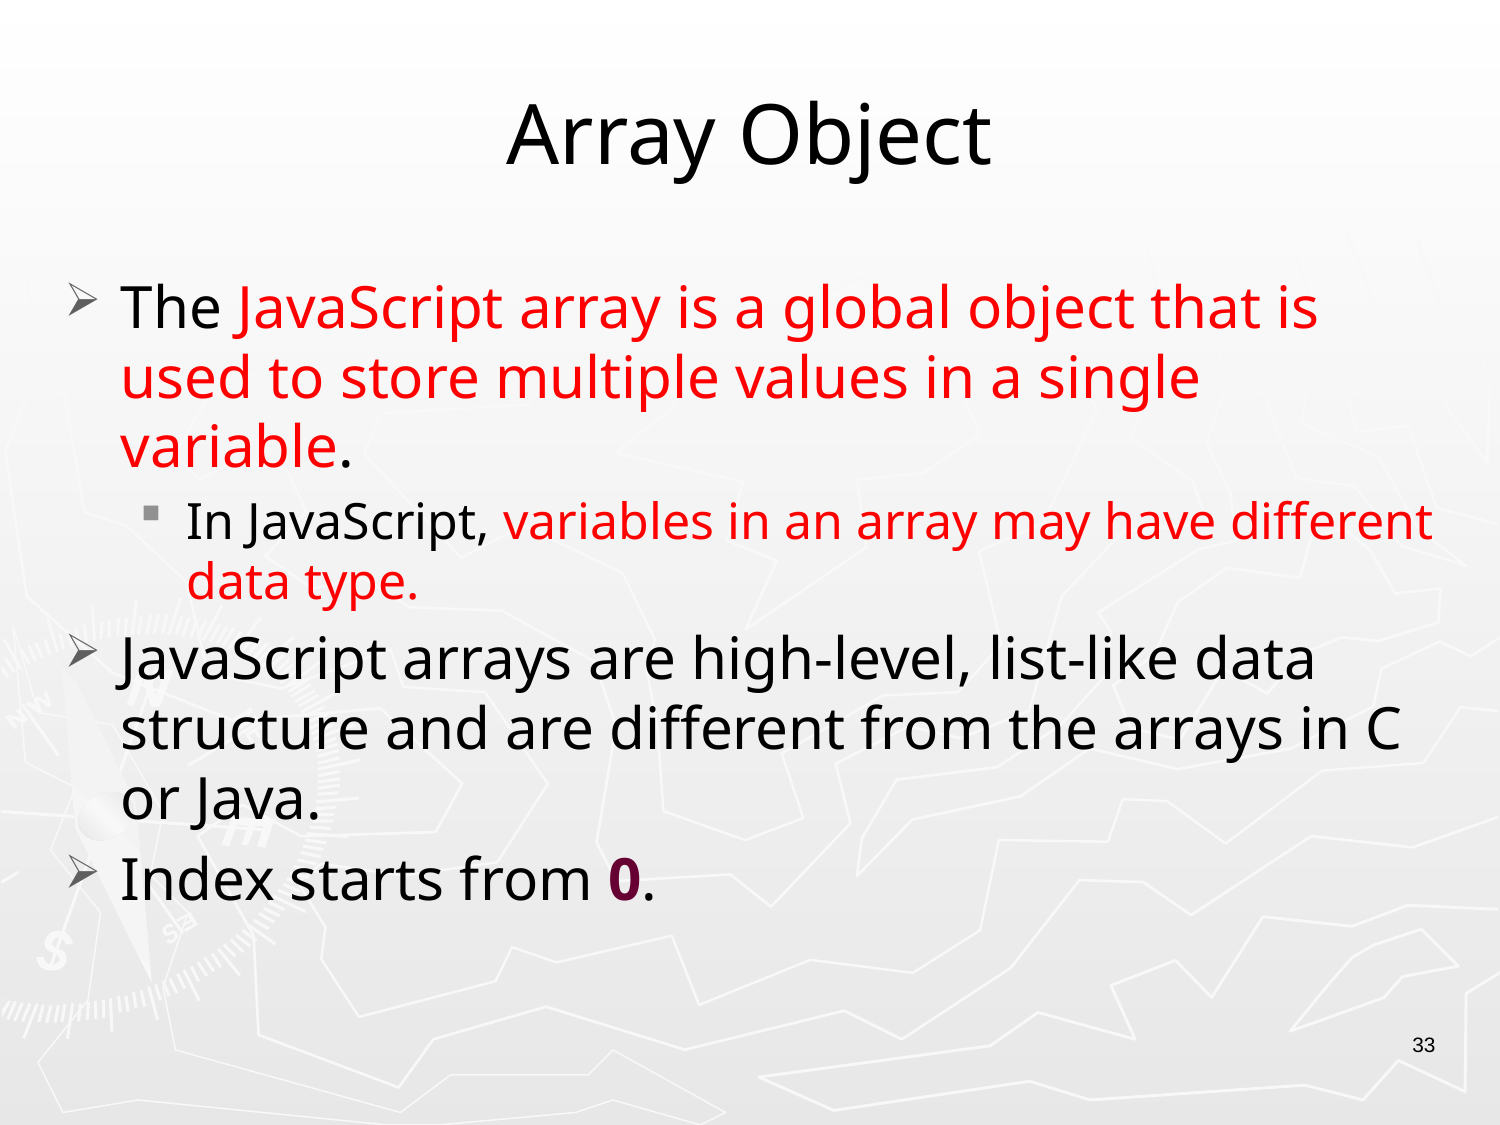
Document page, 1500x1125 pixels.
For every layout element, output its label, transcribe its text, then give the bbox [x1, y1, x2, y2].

list The JavaScript array is a global object that is used to store multiple values in a single variable. In JavaScript, variables in an array may have different data type. JavaScript arrays are high-level, list-like data structure and are different from the arrays in C or Java. Index starts from 0. [49, 262, 1451, 1001]
slide_number 33 [1074, 1024, 1451, 1103]
title Array Object [49, 37, 1451, 225]
